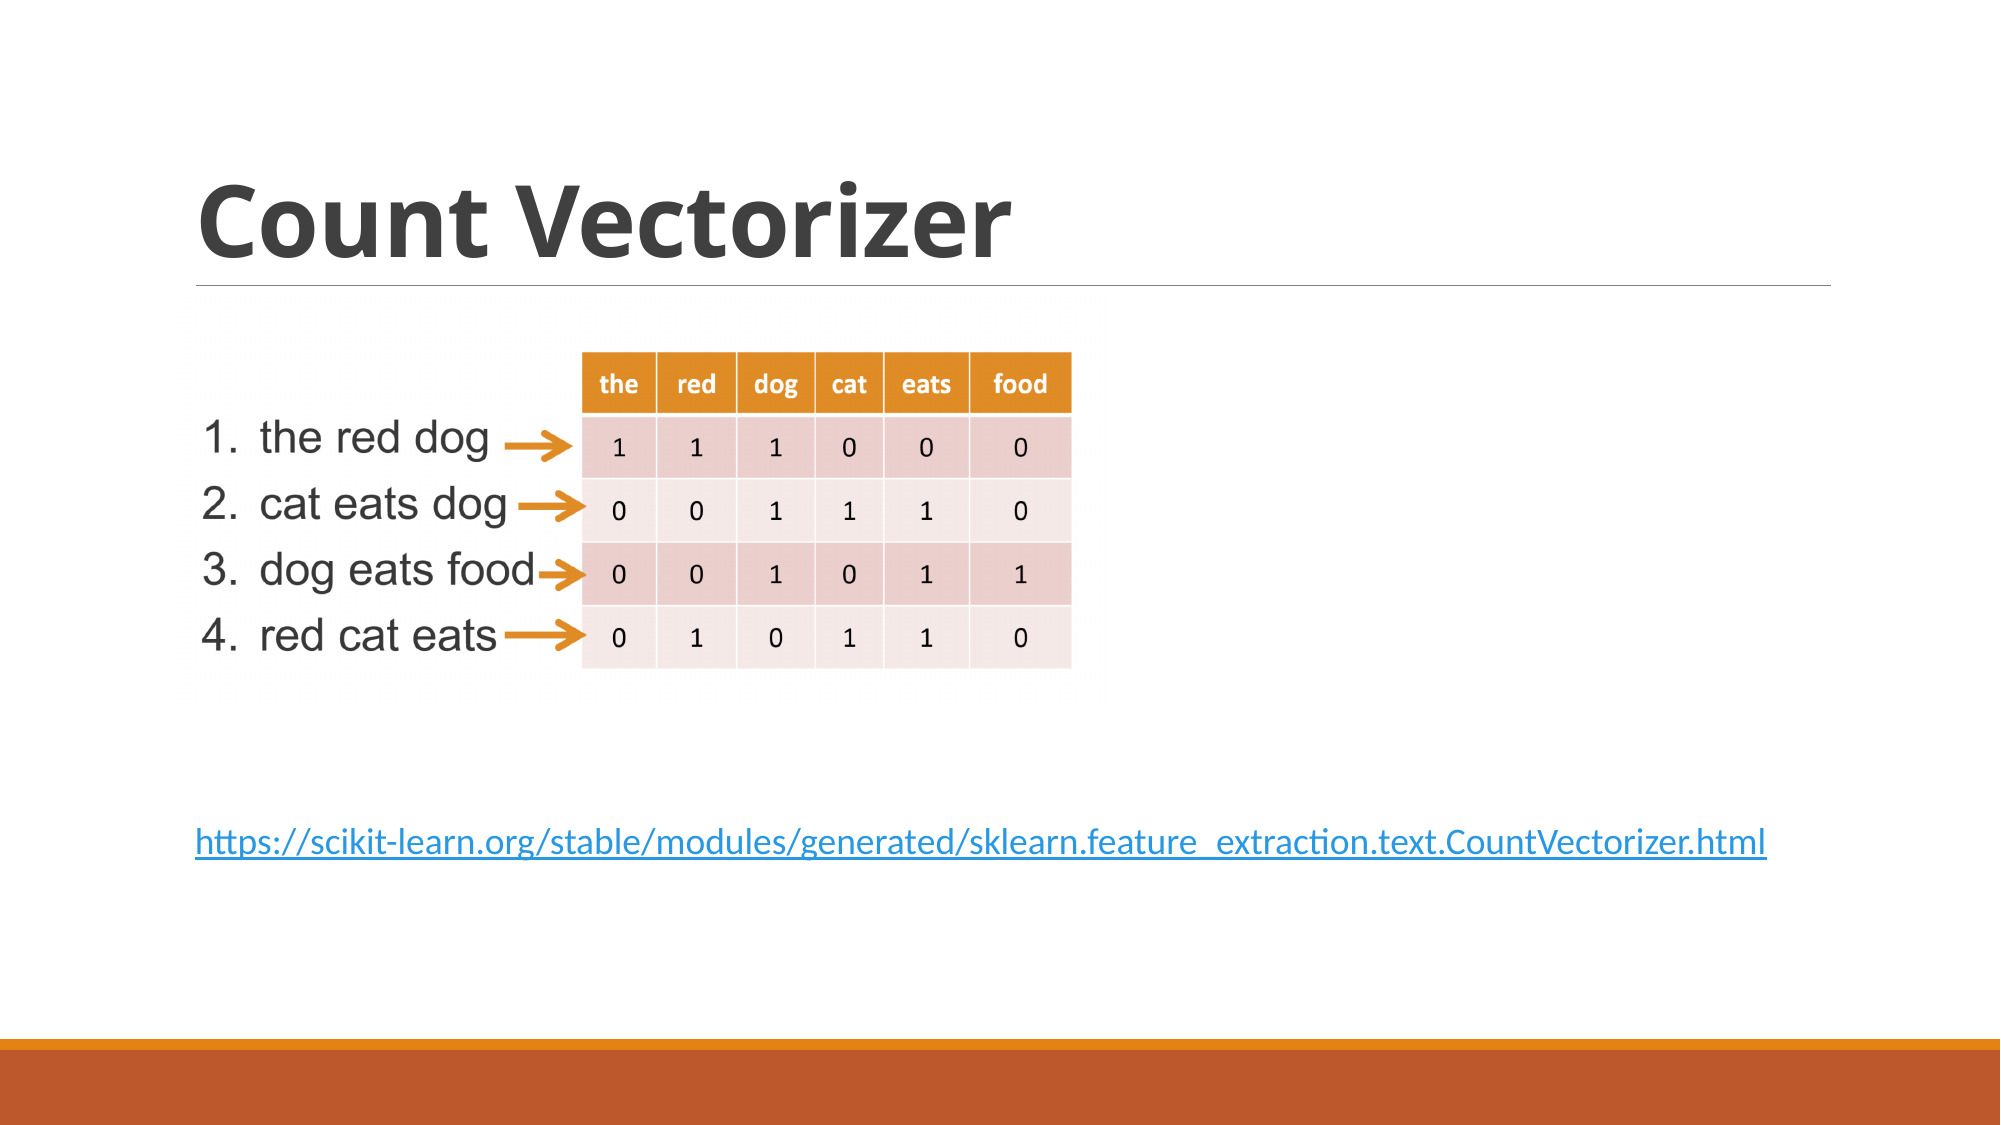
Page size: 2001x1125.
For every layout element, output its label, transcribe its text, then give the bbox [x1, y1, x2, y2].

title Count Vectorizer [180, 47, 1830, 285]
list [179, 291, 1106, 704]
text_box https://scikit-learn.org/stable/modules/generated/sklearn.feature_extraction.text.CountVectorizer.html [179, 809, 1830, 870]
